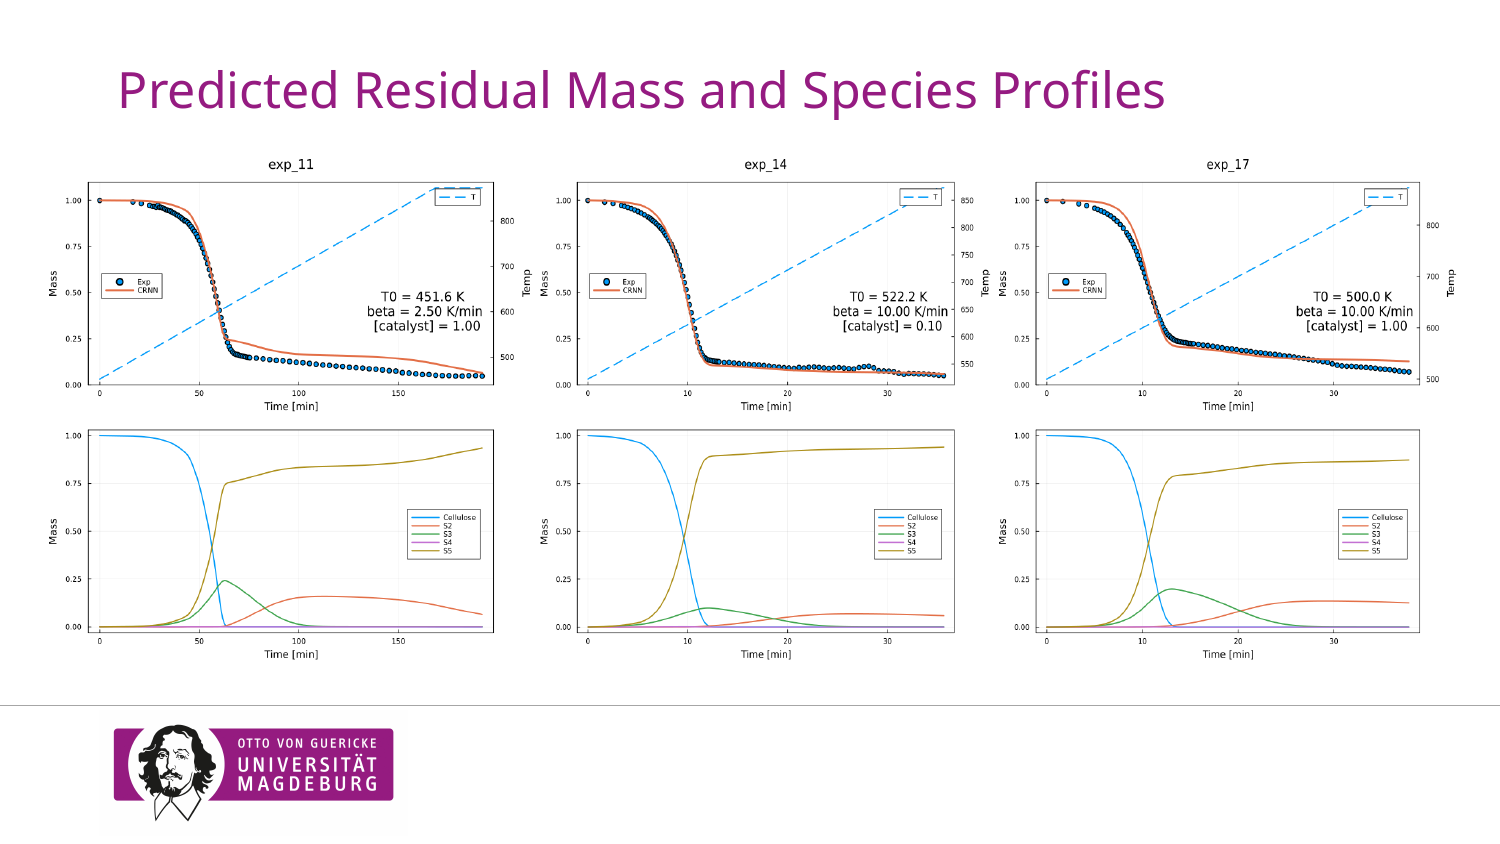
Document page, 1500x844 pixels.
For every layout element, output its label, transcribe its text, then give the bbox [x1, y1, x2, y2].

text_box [45, 157, 1458, 671]
title Predicted Residual Mass and Species Profiles [103, 45, 1397, 126]
picture [99, 710, 408, 836]
